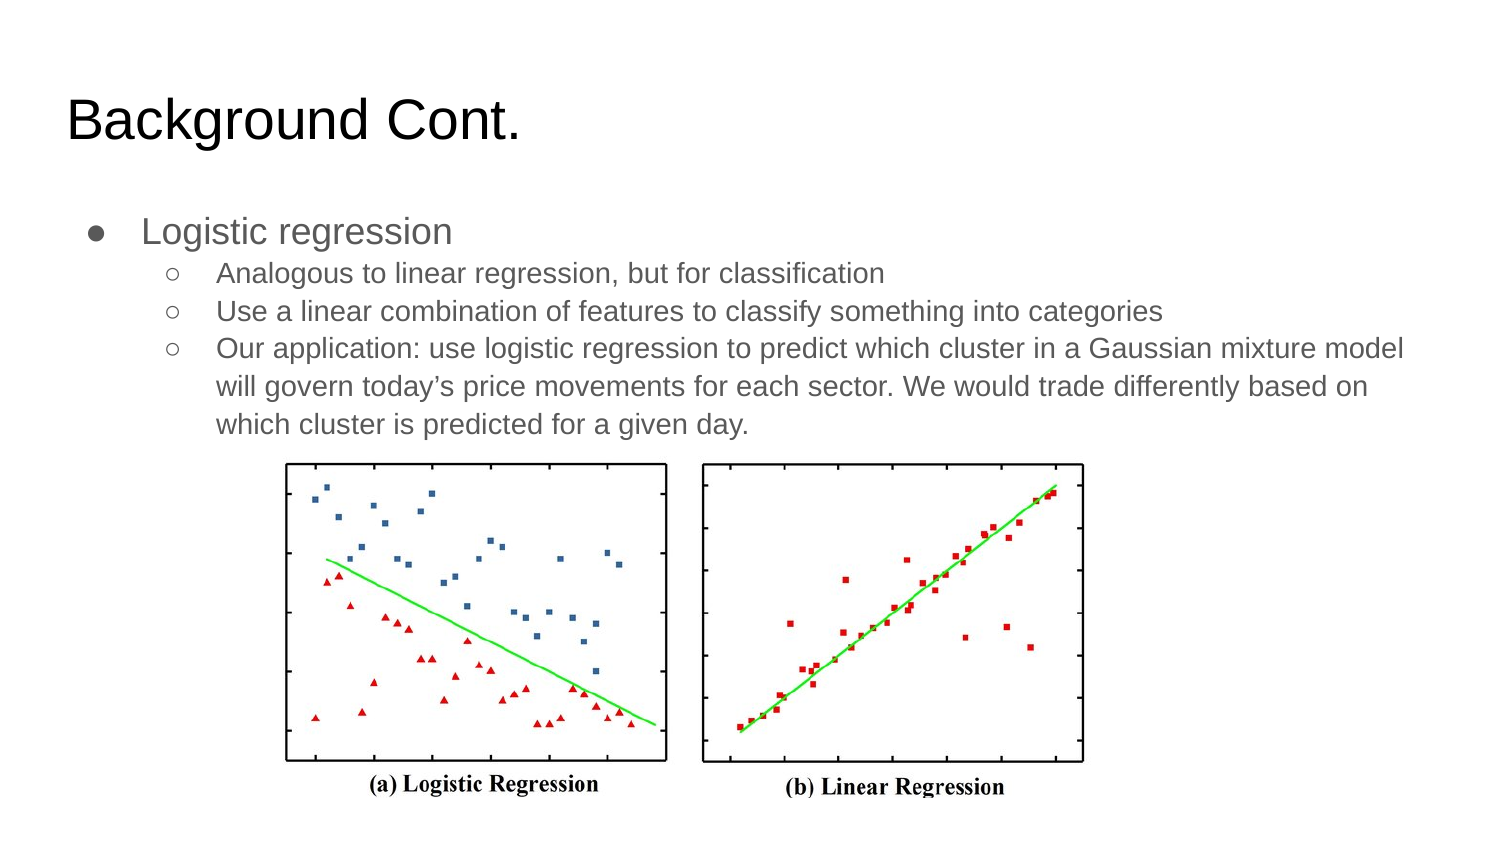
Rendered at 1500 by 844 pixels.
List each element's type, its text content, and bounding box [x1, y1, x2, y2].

picture [274, 456, 1092, 799]
title Background Cont. [51, 72, 1449, 167]
list Logistic regression Analogous to linear regression, but for classification Use a linear combination of features to classify something into categories Our application: use logistic regression to predict which cluster in a Gaussian mixture model will govern today’s price movements for each sector. We would trade differently based on which cluster is predicted for a given day. [51, 189, 1449, 750]
